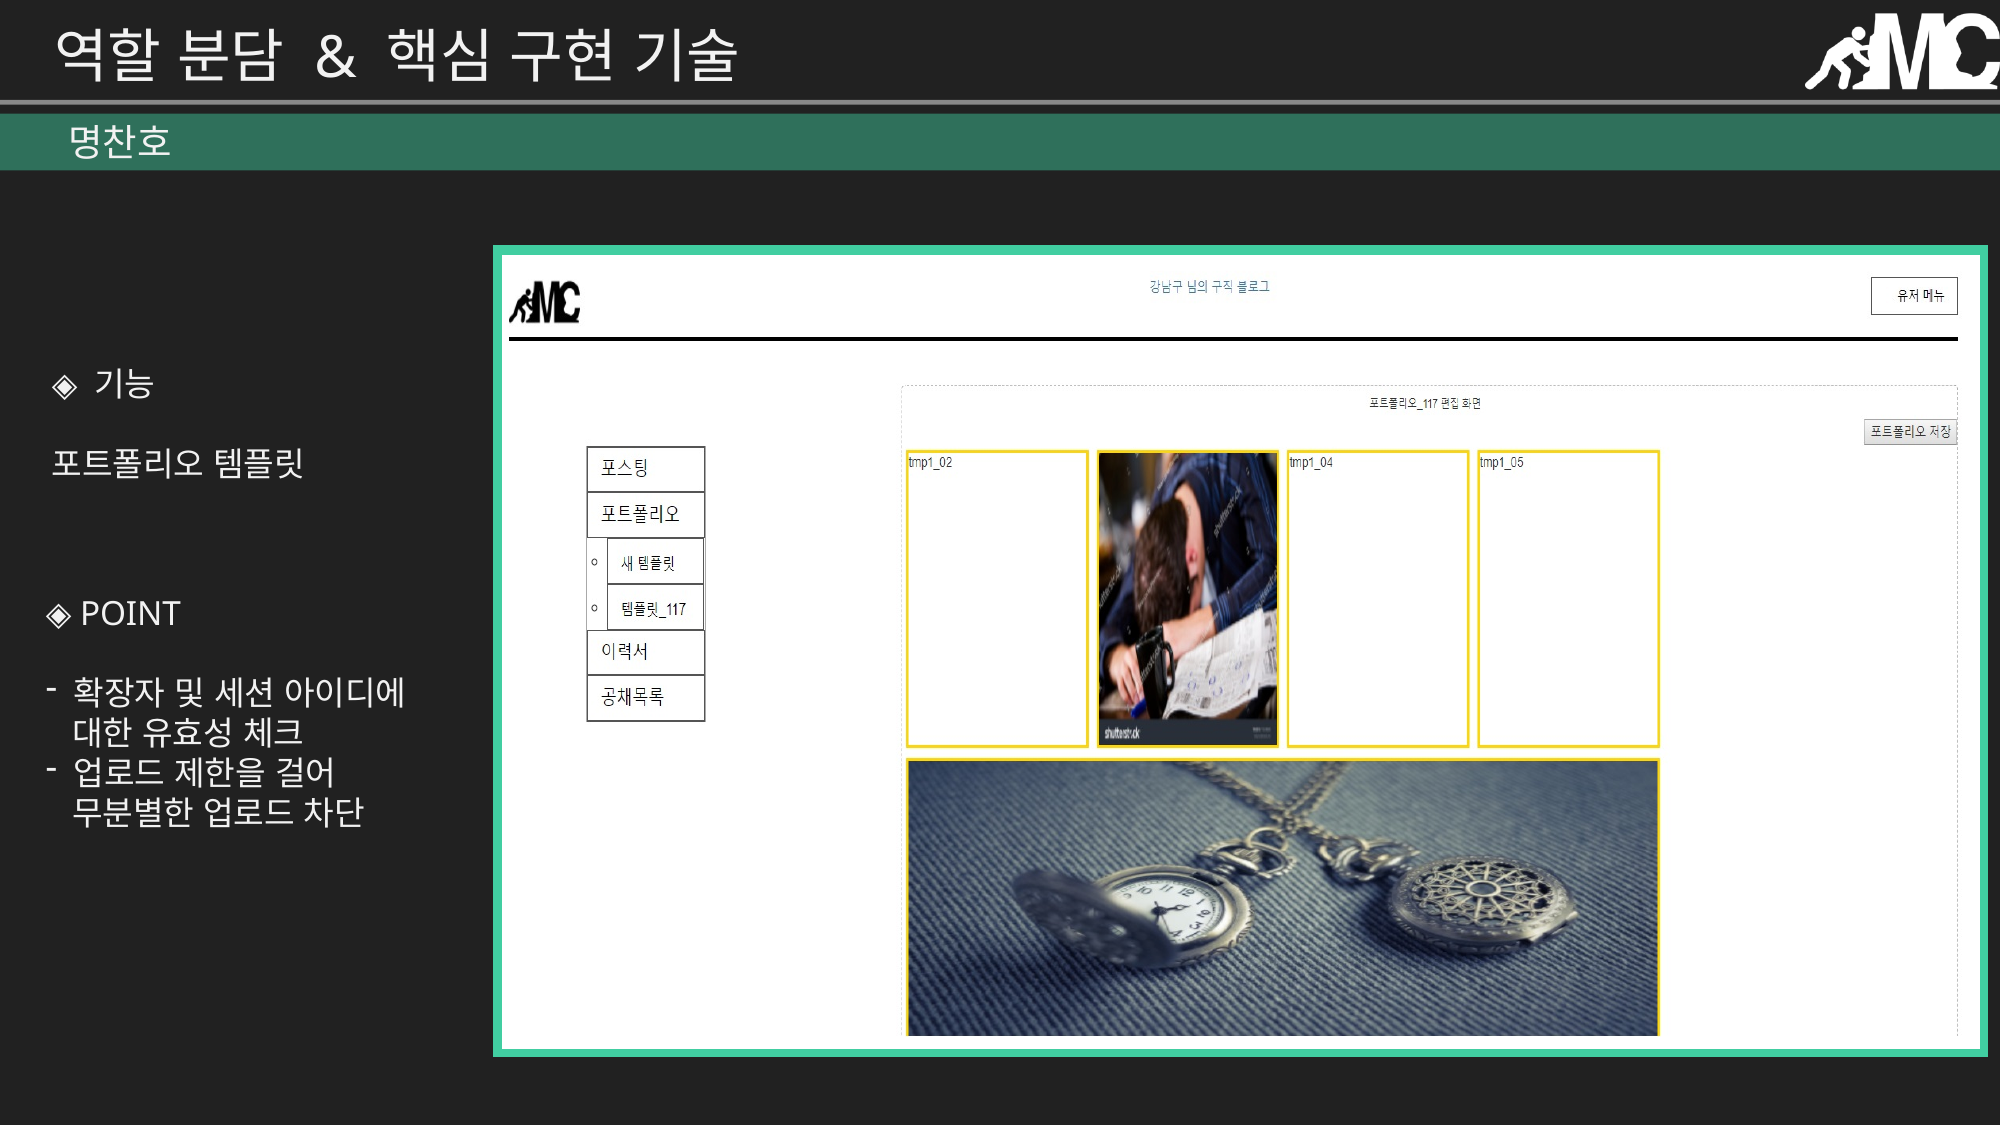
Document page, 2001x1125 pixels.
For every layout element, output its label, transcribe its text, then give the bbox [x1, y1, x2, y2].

picture [1805, 5, 2000, 97]
text_box ◈ 기능 포트폴리오 템플릿 [37, 355, 474, 491]
picture [502, 255, 1980, 1049]
text_box 역할 분담 & 핵심 구현 기술 [39, 11, 755, 97]
text_box ◈ POINT 확장자 및 세션 아이디에 대한 유효성 체크 업로드 제한을 걸어 무분별한 업로드 차단 [31, 584, 468, 840]
text_box [496, 249, 1985, 1054]
text_box [187, 113, 2000, 171]
text_box 명찬호 [53, 111, 187, 172]
text_box [0, 113, 53, 171]
